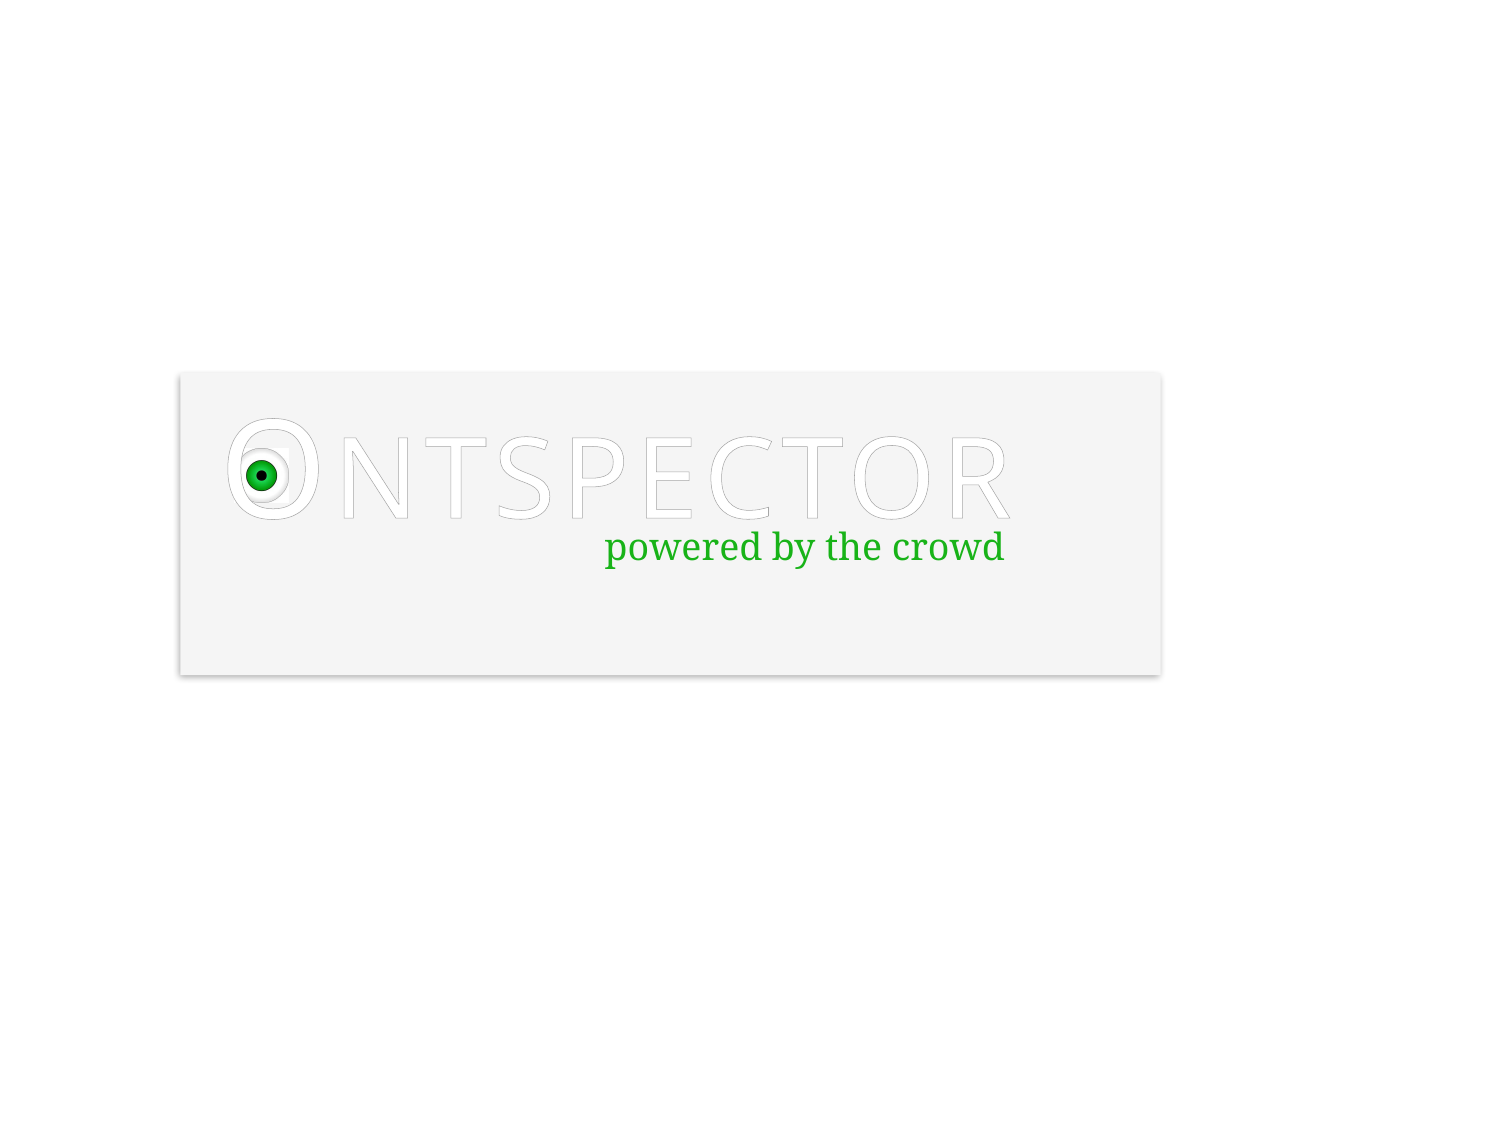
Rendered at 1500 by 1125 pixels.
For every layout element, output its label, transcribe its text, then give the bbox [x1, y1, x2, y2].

text_box [180, 372, 1161, 676]
text_box powered by the crowd [589, 515, 1021, 576]
picture [234, 448, 289, 503]
text_box ONTSPECTOR [204, 373, 1351, 553]
